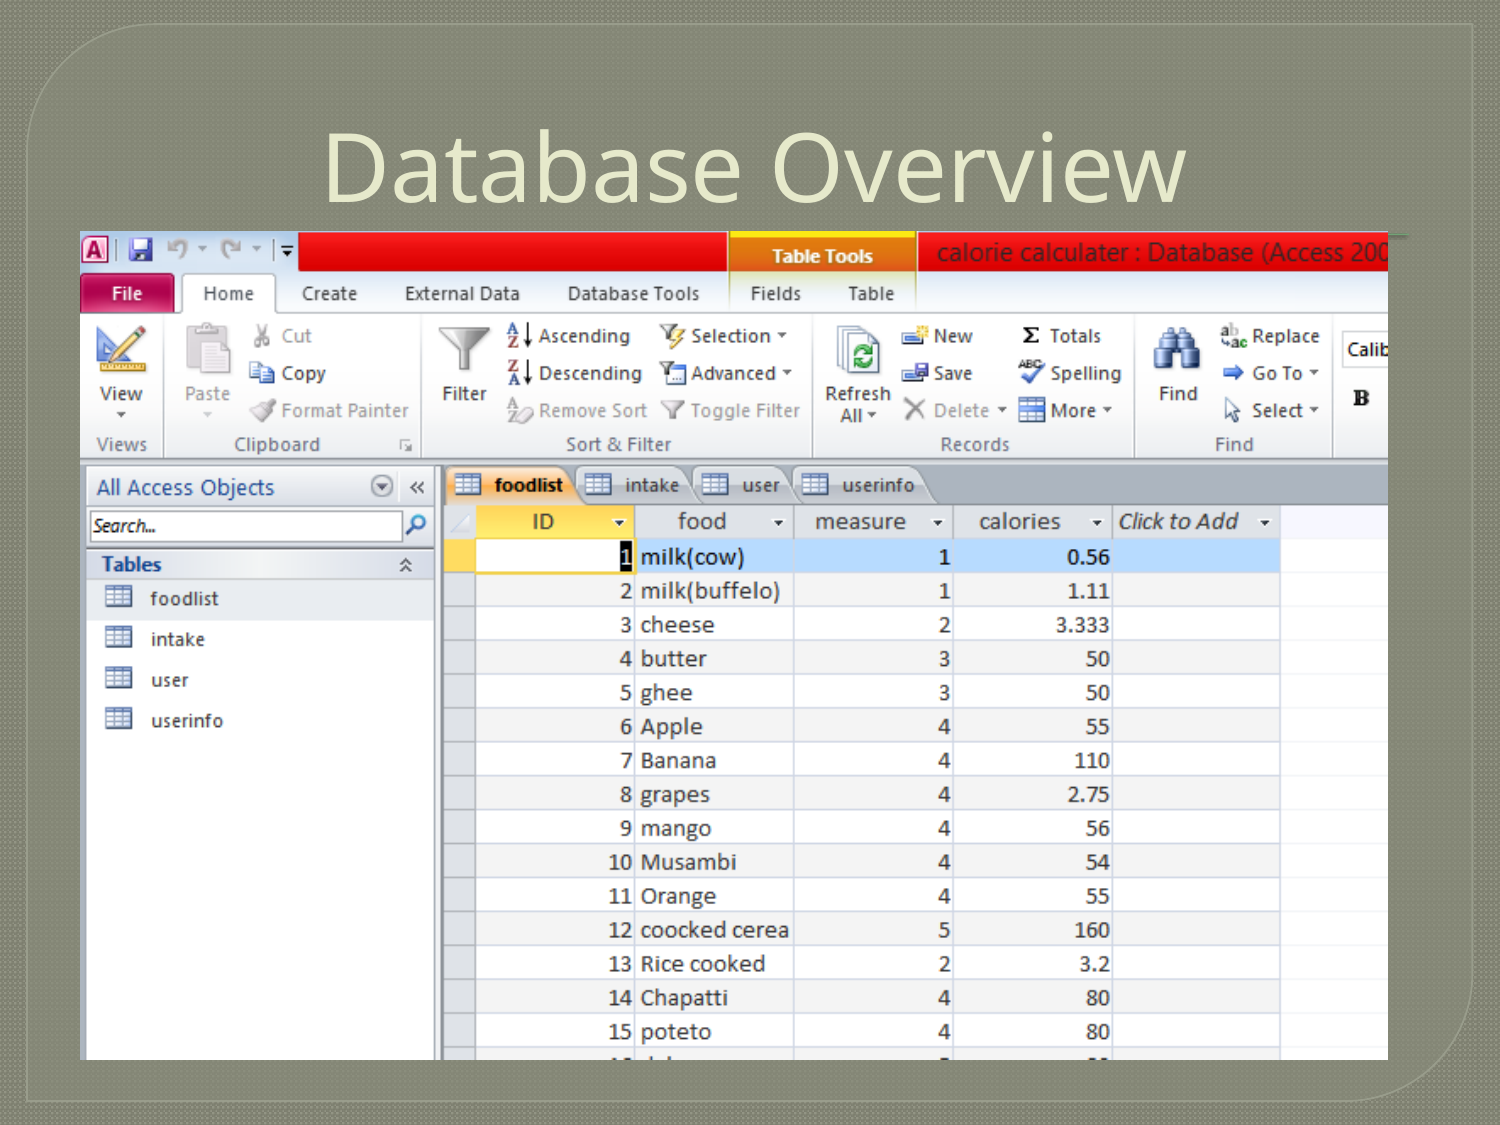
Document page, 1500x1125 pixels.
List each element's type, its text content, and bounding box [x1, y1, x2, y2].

title Database Overview [75, 41, 1425, 230]
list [80, 231, 1389, 1060]
